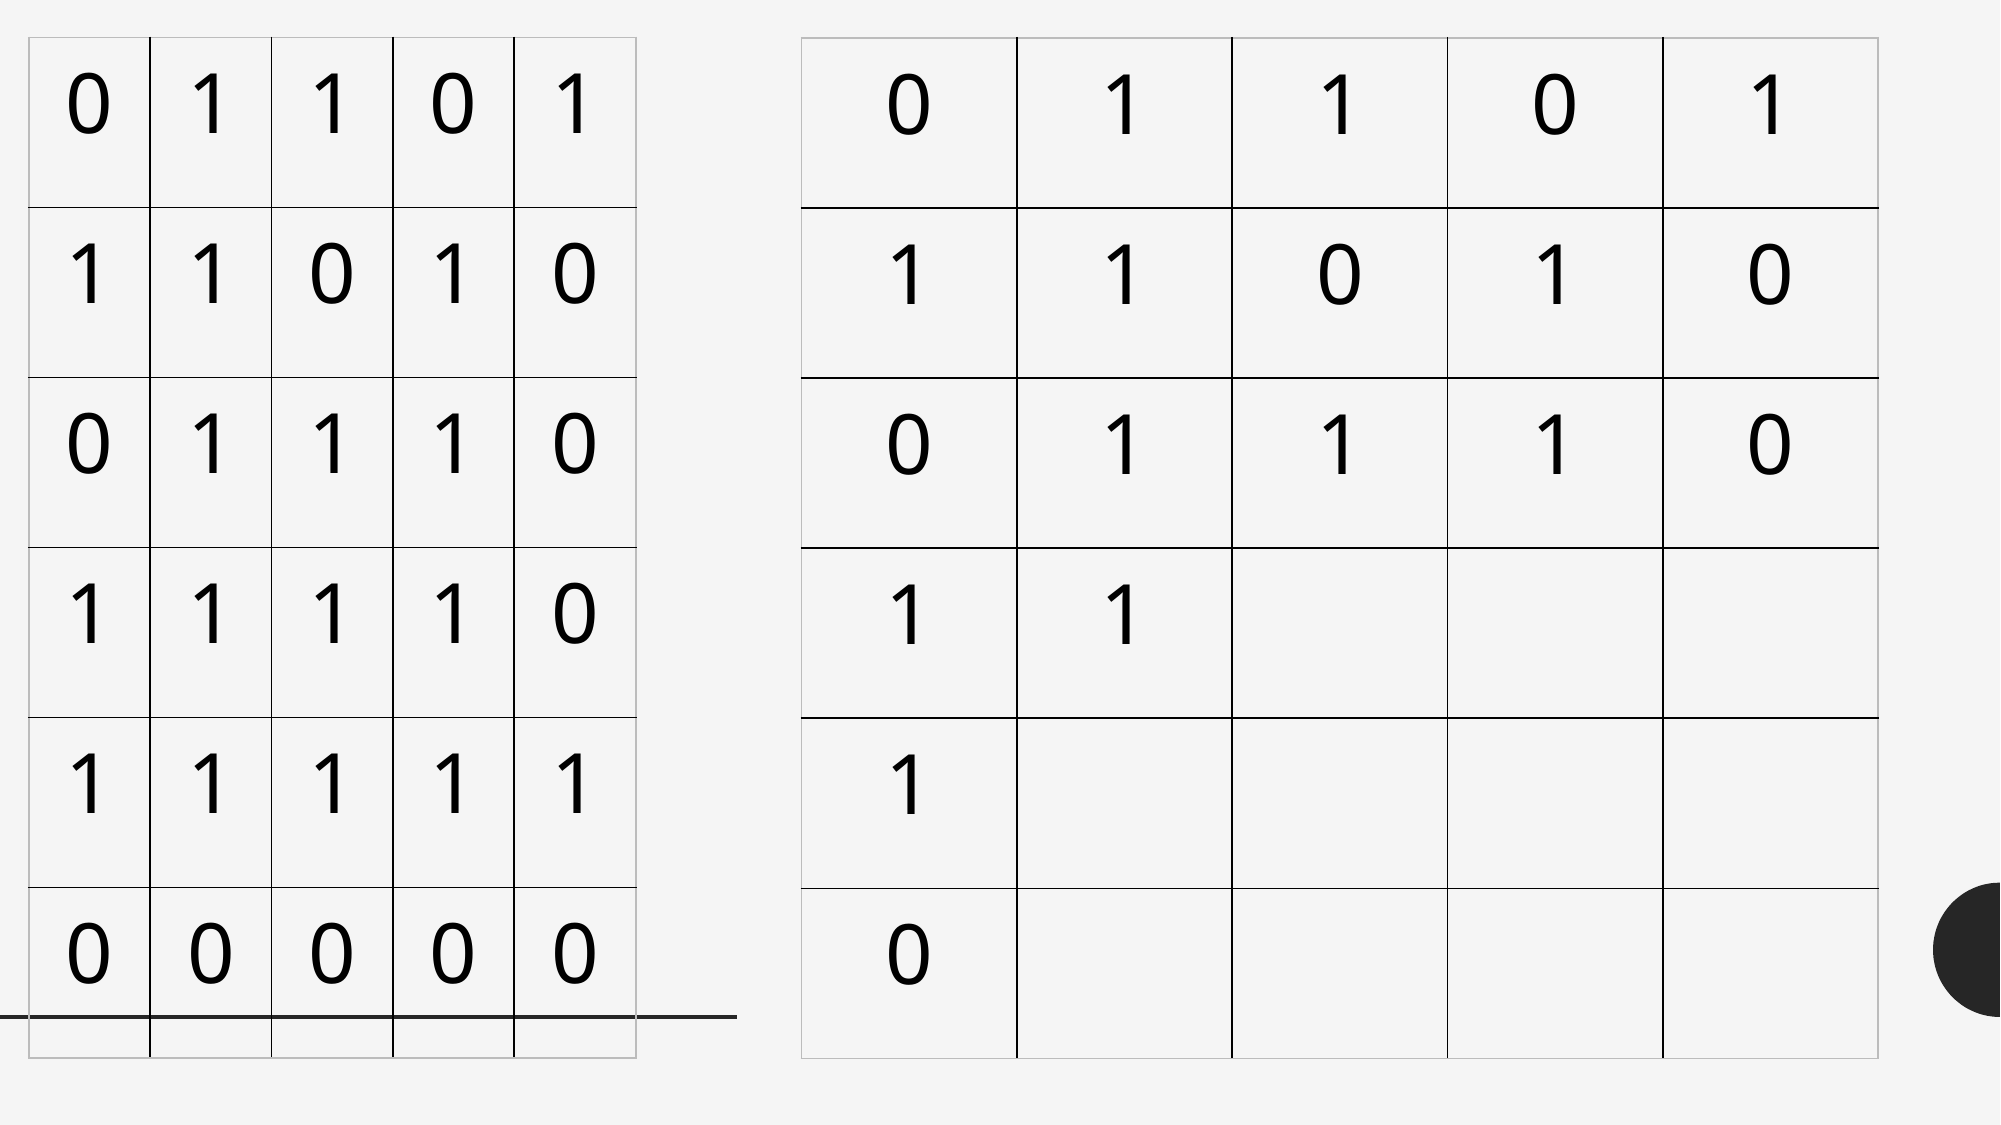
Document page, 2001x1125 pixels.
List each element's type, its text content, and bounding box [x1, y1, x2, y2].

table_cell [1664, 719, 1877, 888]
table_cell [1448, 549, 1662, 717]
table_cell 1 [394, 548, 513, 717]
table_cell 1 [1018, 209, 1231, 377]
table_cell 0 [272, 888, 392, 1057]
table_cell 1 [30, 548, 149, 717]
table_header 0 [394, 38, 513, 207]
table_header 1 [272, 38, 392, 207]
table_cell [1448, 719, 1662, 888]
table_cell 1 [1018, 379, 1231, 547]
table_cell 0 [1233, 209, 1447, 377]
table_cell 1 [802, 719, 1016, 888]
table_header 1 [151, 38, 271, 207]
table_cell 0 [30, 378, 149, 547]
table_cell 1 [151, 378, 271, 547]
table_cell 0 [515, 378, 635, 547]
table_cell 1 [1448, 209, 1662, 377]
table_cell 0 [272, 208, 392, 377]
table_cell 1 [1233, 379, 1447, 547]
table_cell 0 [30, 888, 149, 1057]
table_cell 1 [802, 209, 1016, 377]
table_cell 1 [272, 718, 392, 887]
table_header 1 [1018, 39, 1231, 207]
table_cell 1 [802, 549, 1016, 717]
table_cell [1018, 719, 1231, 888]
table_header 1 [1233, 39, 1447, 207]
table_cell 0 [394, 888, 513, 1057]
table_cell 0 [1664, 209, 1877, 377]
table_header 0 [1448, 39, 1662, 207]
table_cell 0 [515, 548, 635, 717]
table_cell 1 [272, 378, 392, 547]
table_cell [1664, 889, 1877, 1058]
table_cell 1 [272, 548, 392, 717]
table_header 0 [30, 38, 149, 207]
table_cell 1 [1018, 549, 1231, 717]
table_cell [1018, 889, 1231, 1058]
table_cell 1 [151, 208, 271, 377]
table_cell 0 [515, 888, 635, 1057]
table_cell 0 [151, 888, 271, 1057]
table_cell 1 [151, 548, 271, 717]
table_cell 1 [151, 718, 271, 887]
table_cell [1233, 889, 1447, 1058]
table_cell 1 [1448, 379, 1662, 547]
table_cell 0 [1664, 379, 1877, 547]
table_cell [1233, 549, 1447, 717]
table_cell 1 [394, 718, 513, 887]
table_cell 1 [30, 208, 149, 377]
table_cell [1664, 549, 1877, 717]
table_cell [1233, 719, 1447, 888]
table_cell 0 [802, 379, 1016, 547]
table_cell 1 [394, 378, 513, 547]
table_header 1 [515, 38, 635, 207]
table_cell [1448, 889, 1662, 1058]
table_header 1 [1664, 39, 1877, 207]
table_cell 1 [515, 718, 635, 887]
table_header 0 [802, 39, 1016, 207]
table_cell 1 [394, 208, 513, 377]
table_cell 0 [515, 208, 635, 377]
table_cell 1 [30, 718, 149, 887]
table_cell 0 [802, 889, 1016, 1058]
